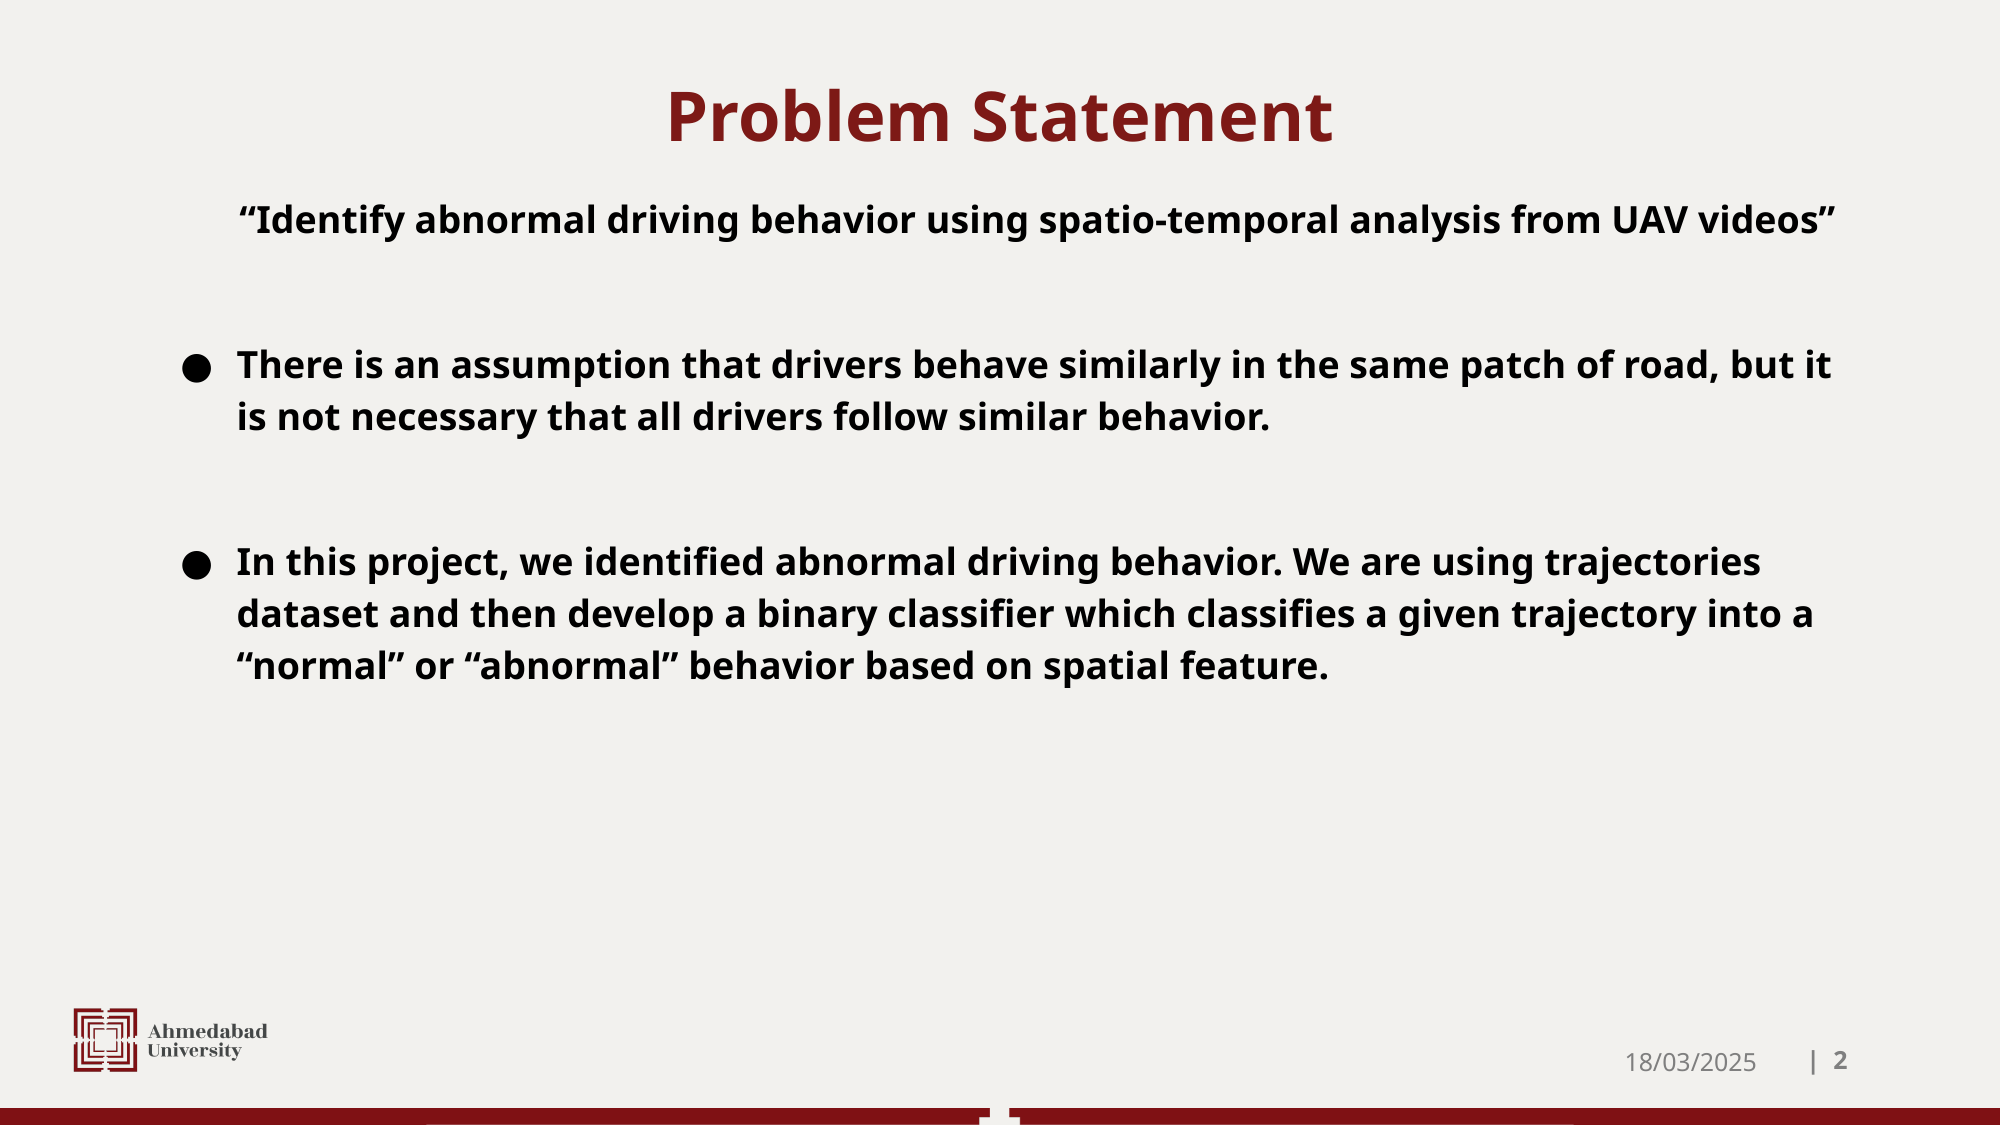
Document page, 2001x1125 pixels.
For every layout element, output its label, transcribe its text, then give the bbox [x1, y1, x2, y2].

list “Identify abnormal driving behavior using spatio-temporal analysis from UAV videos” There is an assumption that drivers behave similarly in the same patch of road, but it is not necessary that all drivers follow similar behavior. In this project, we identified abnormal driving behavior. We are using trajectories dataset and then develop a binary classifier which classifies a given trajectory into a “normal” or “abnormal” behavior based on spatial feature. [146, 188, 1872, 901]
picture [58, 990, 283, 1089]
title Problem Statement [426, 60, 1574, 164]
picture [0, 1108, 2000, 1125]
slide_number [1299, 1030, 1773, 1093]
slide_number | ‹#› [1773, 1030, 1863, 1093]
